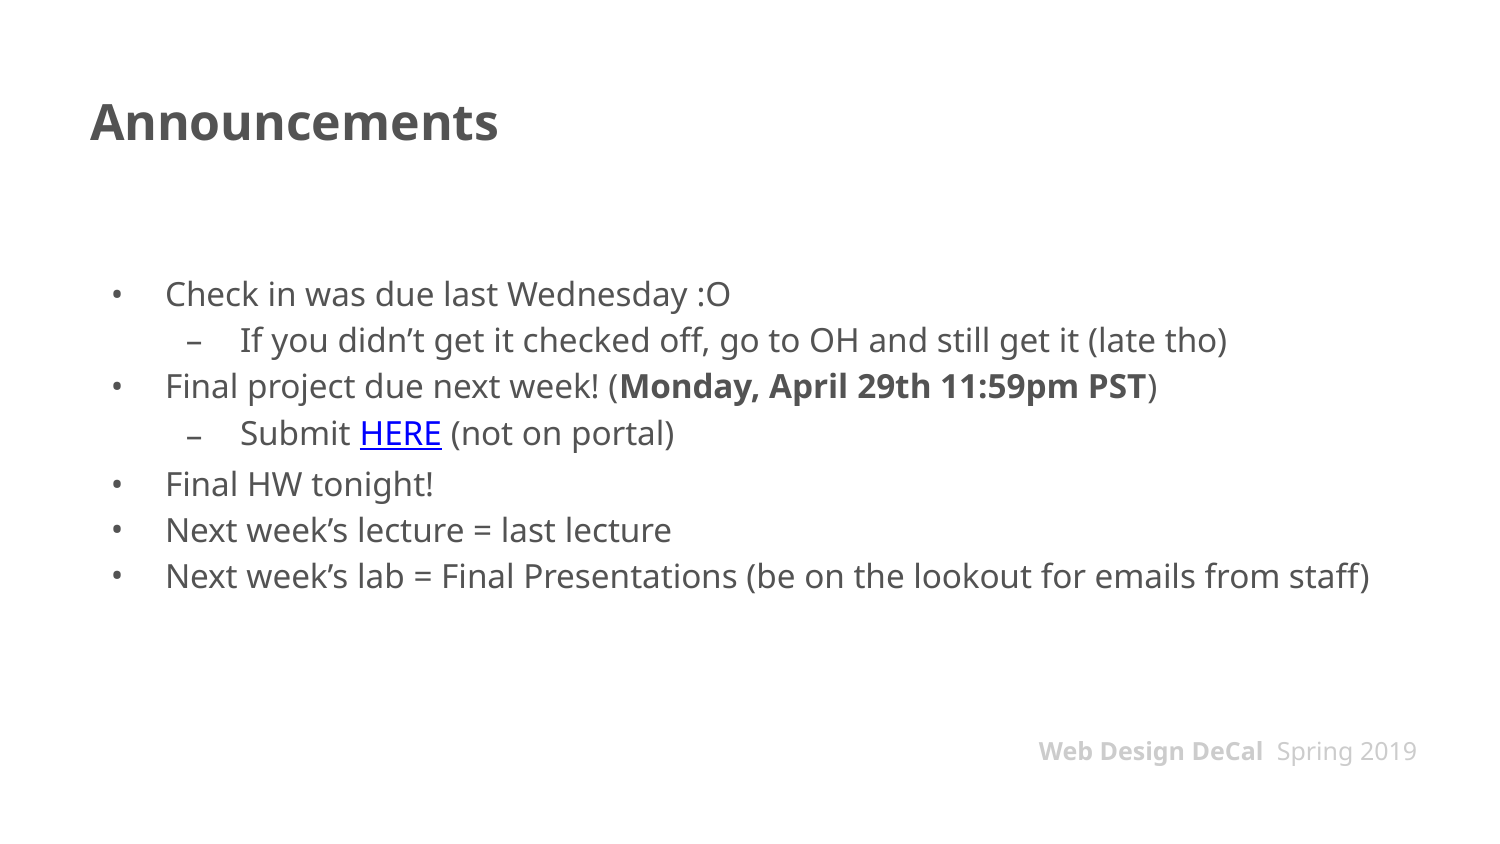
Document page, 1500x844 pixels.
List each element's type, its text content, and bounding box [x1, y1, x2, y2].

list Check in was due last Wednesday :O If you didn’t get it checked off, go to OH and still get it (late tho) Final project due next week! (Monday, April 29th 11:59pm PST) Submit HERE (not on portal) Final HW tonight! Next week’s lecture = last lecture Next week’s lab = Final Presentations (be on the lookout for emails from staff) [75, 168, 1425, 694]
title Announcements [75, 75, 1425, 150]
